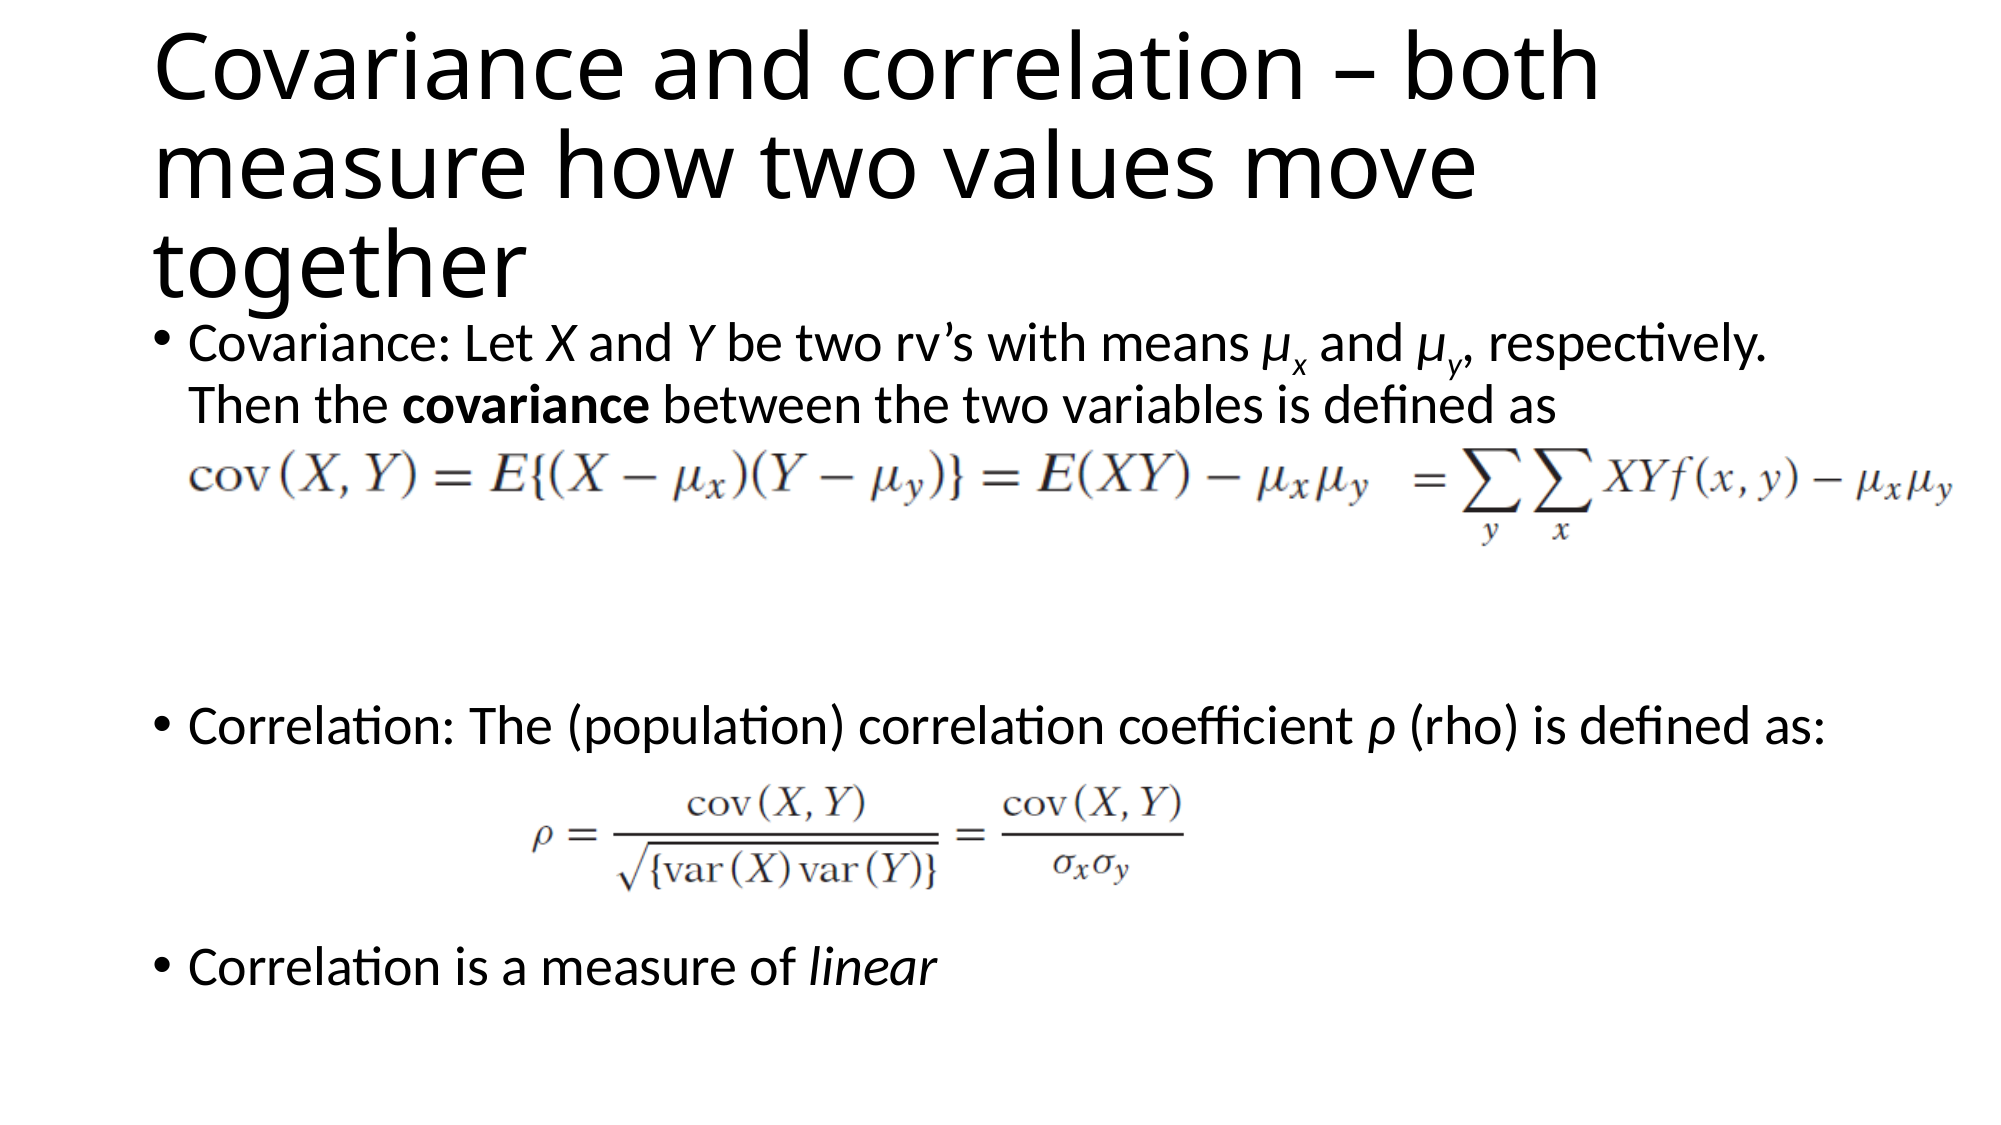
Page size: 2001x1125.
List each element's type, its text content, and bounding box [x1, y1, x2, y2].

text_box Covariance: Let X and Y be two rv’s with means μx and μy, respectively. Then the covariance between the two variables is defined as Correlation: The (population) correlation coefficient ρ (rho) is defined as: Correlation is a measure of linear [137, 299, 1863, 438]
picture [453, 764, 1216, 913]
text_box Covariance and correlation – both measure how two values move together [137, 59, 1863, 278]
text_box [137, 438, 1979, 549]
text_box Covariance: Let X and Y be two rv’s with means μx and μy, respectively. Then the covariance between the two variables is defined as Correlation: The (population) correlation coefficient ρ (rho) is defined as: Correlation is a measure of linear [137, 559, 1863, 1013]
